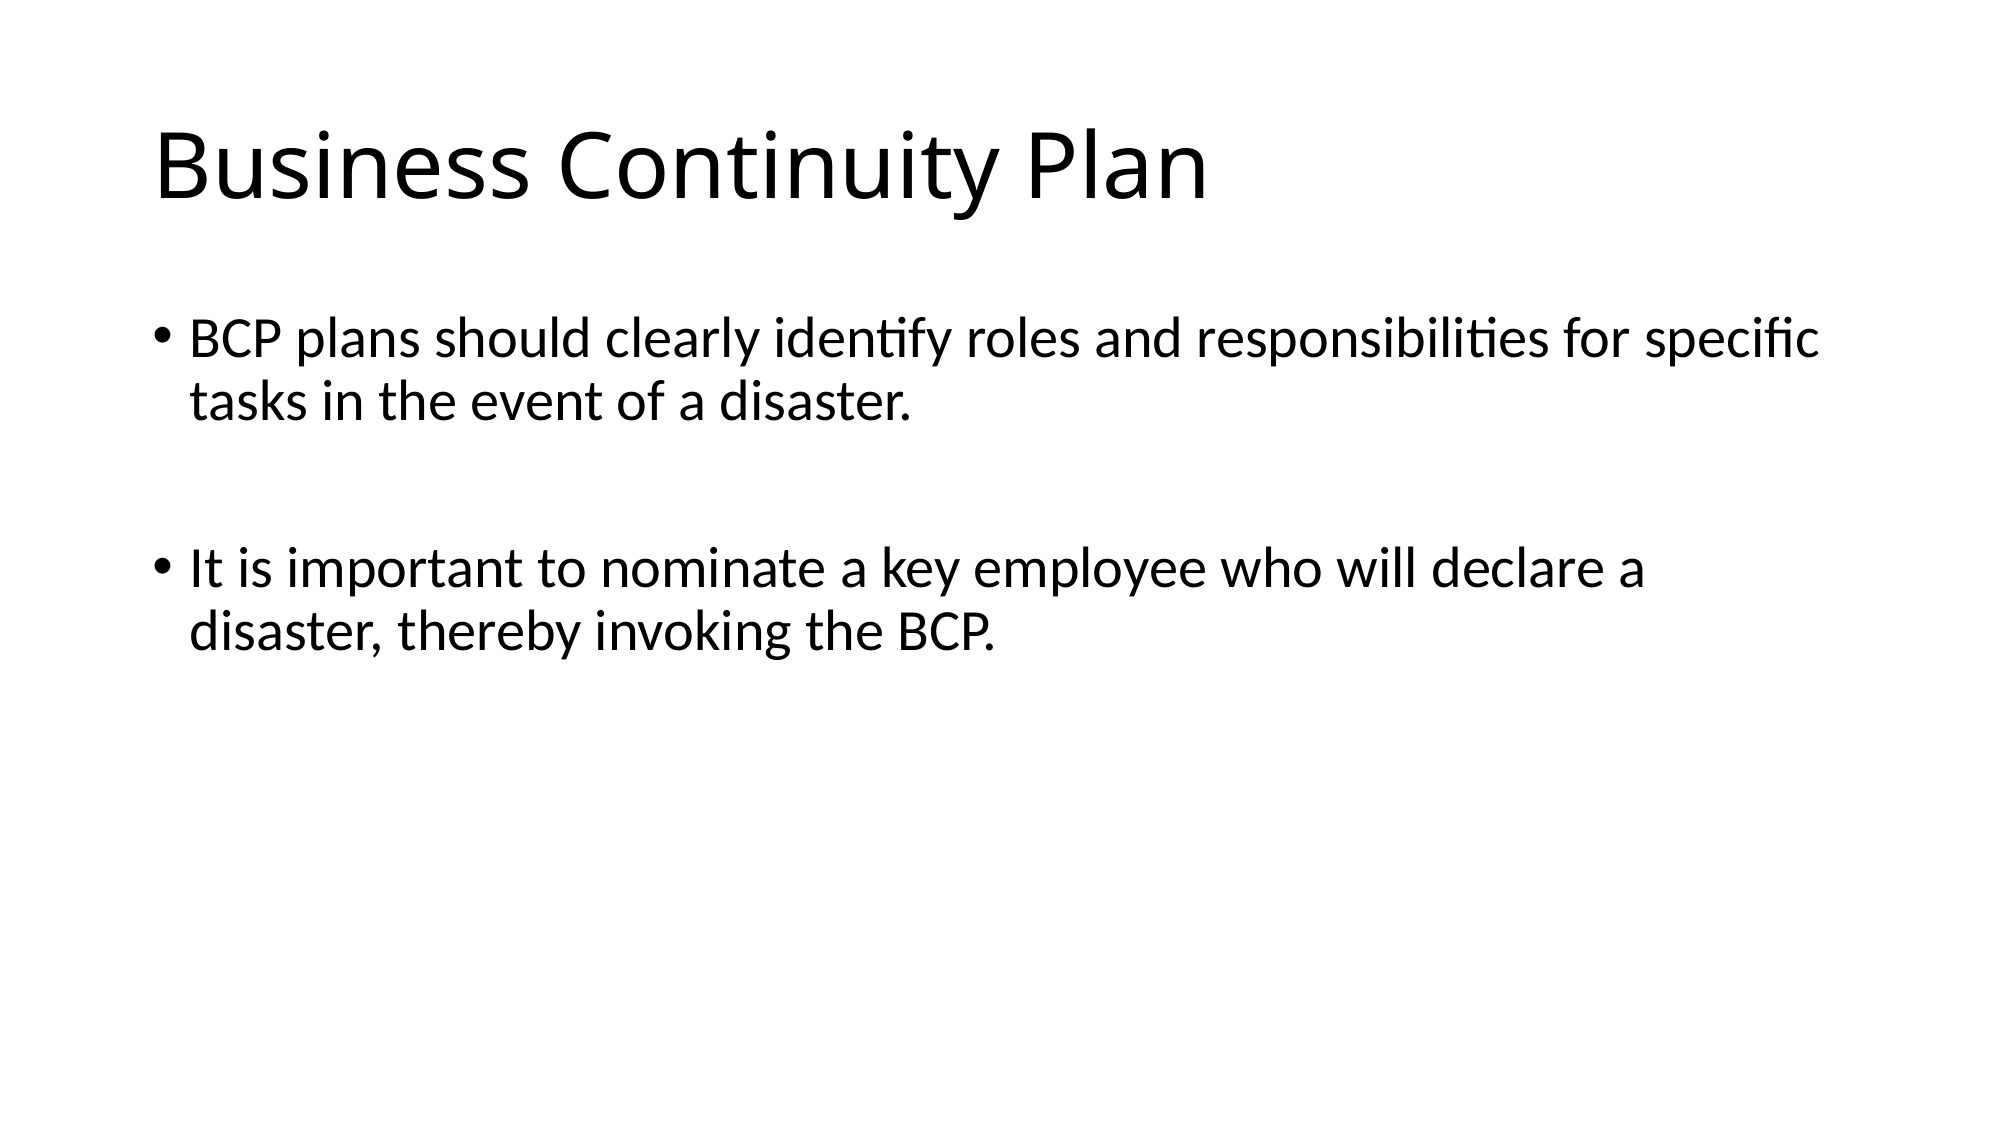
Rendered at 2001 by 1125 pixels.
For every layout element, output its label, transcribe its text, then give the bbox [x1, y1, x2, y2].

title Business Continuity Plan [137, 59, 1863, 278]
list BCP plans should clearly identify roles and responsibilities for specific tasks in the event of a disaster. It is important to nominate a key employee who will declare a disaster, thereby invoking the BCP. [137, 299, 1863, 1014]
